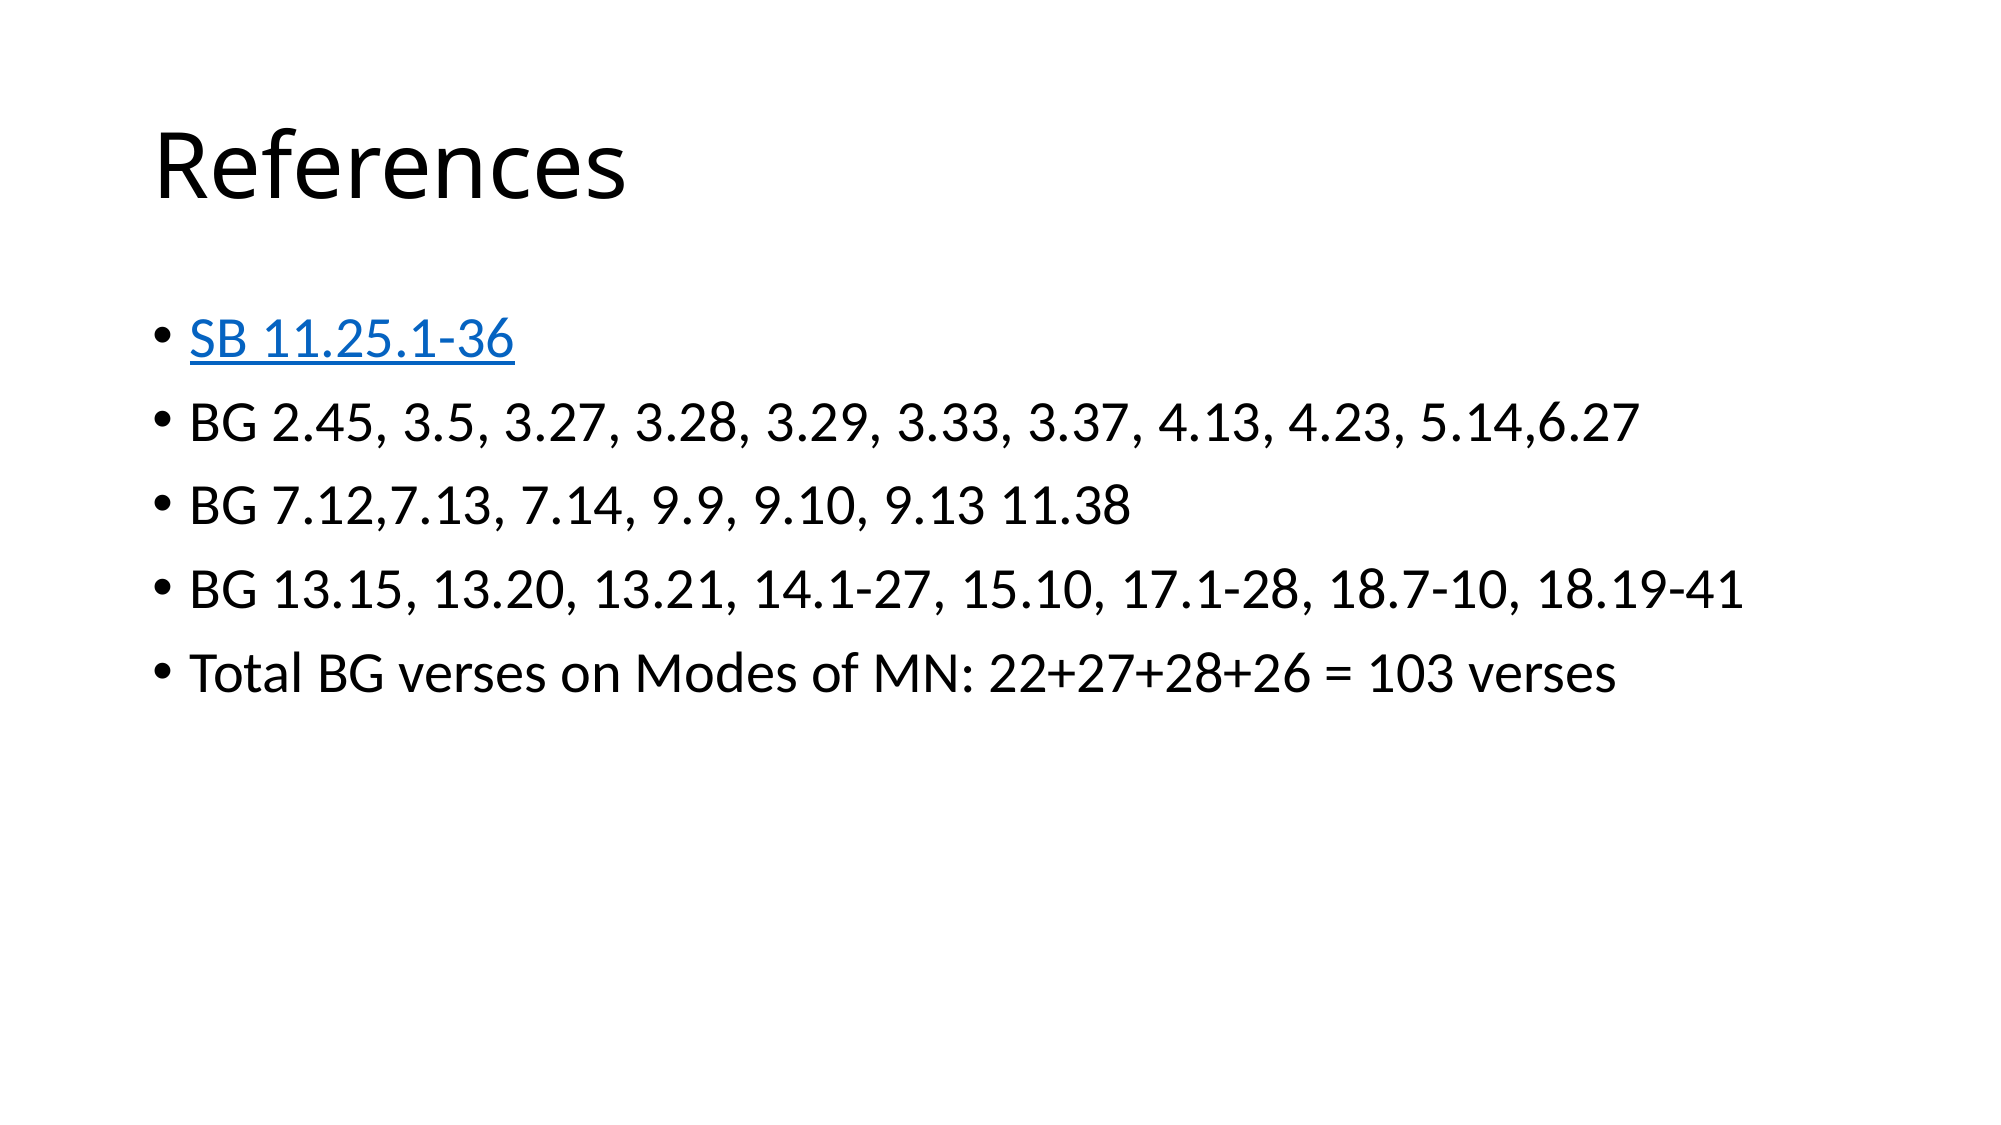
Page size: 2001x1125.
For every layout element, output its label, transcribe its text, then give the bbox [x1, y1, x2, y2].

title References [137, 59, 1863, 278]
list SB 11.25.1-36 BG 2.45, 3.5, 3.27, 3.28, 3.29, 3.33, 3.37, 4.13, 4.23, 5.14,6.27 BG 7.12,7.13, 7.14, 9.9, 9.10, 9.13 11.38 BG 13.15, 13.20, 13.21, 14.1-27, 15.10, 17.1-28, 18.7-10, 18.19-41 Total BG verses on Modes of MN: 22+27+28+26 = 103 verses [137, 299, 1863, 1014]
